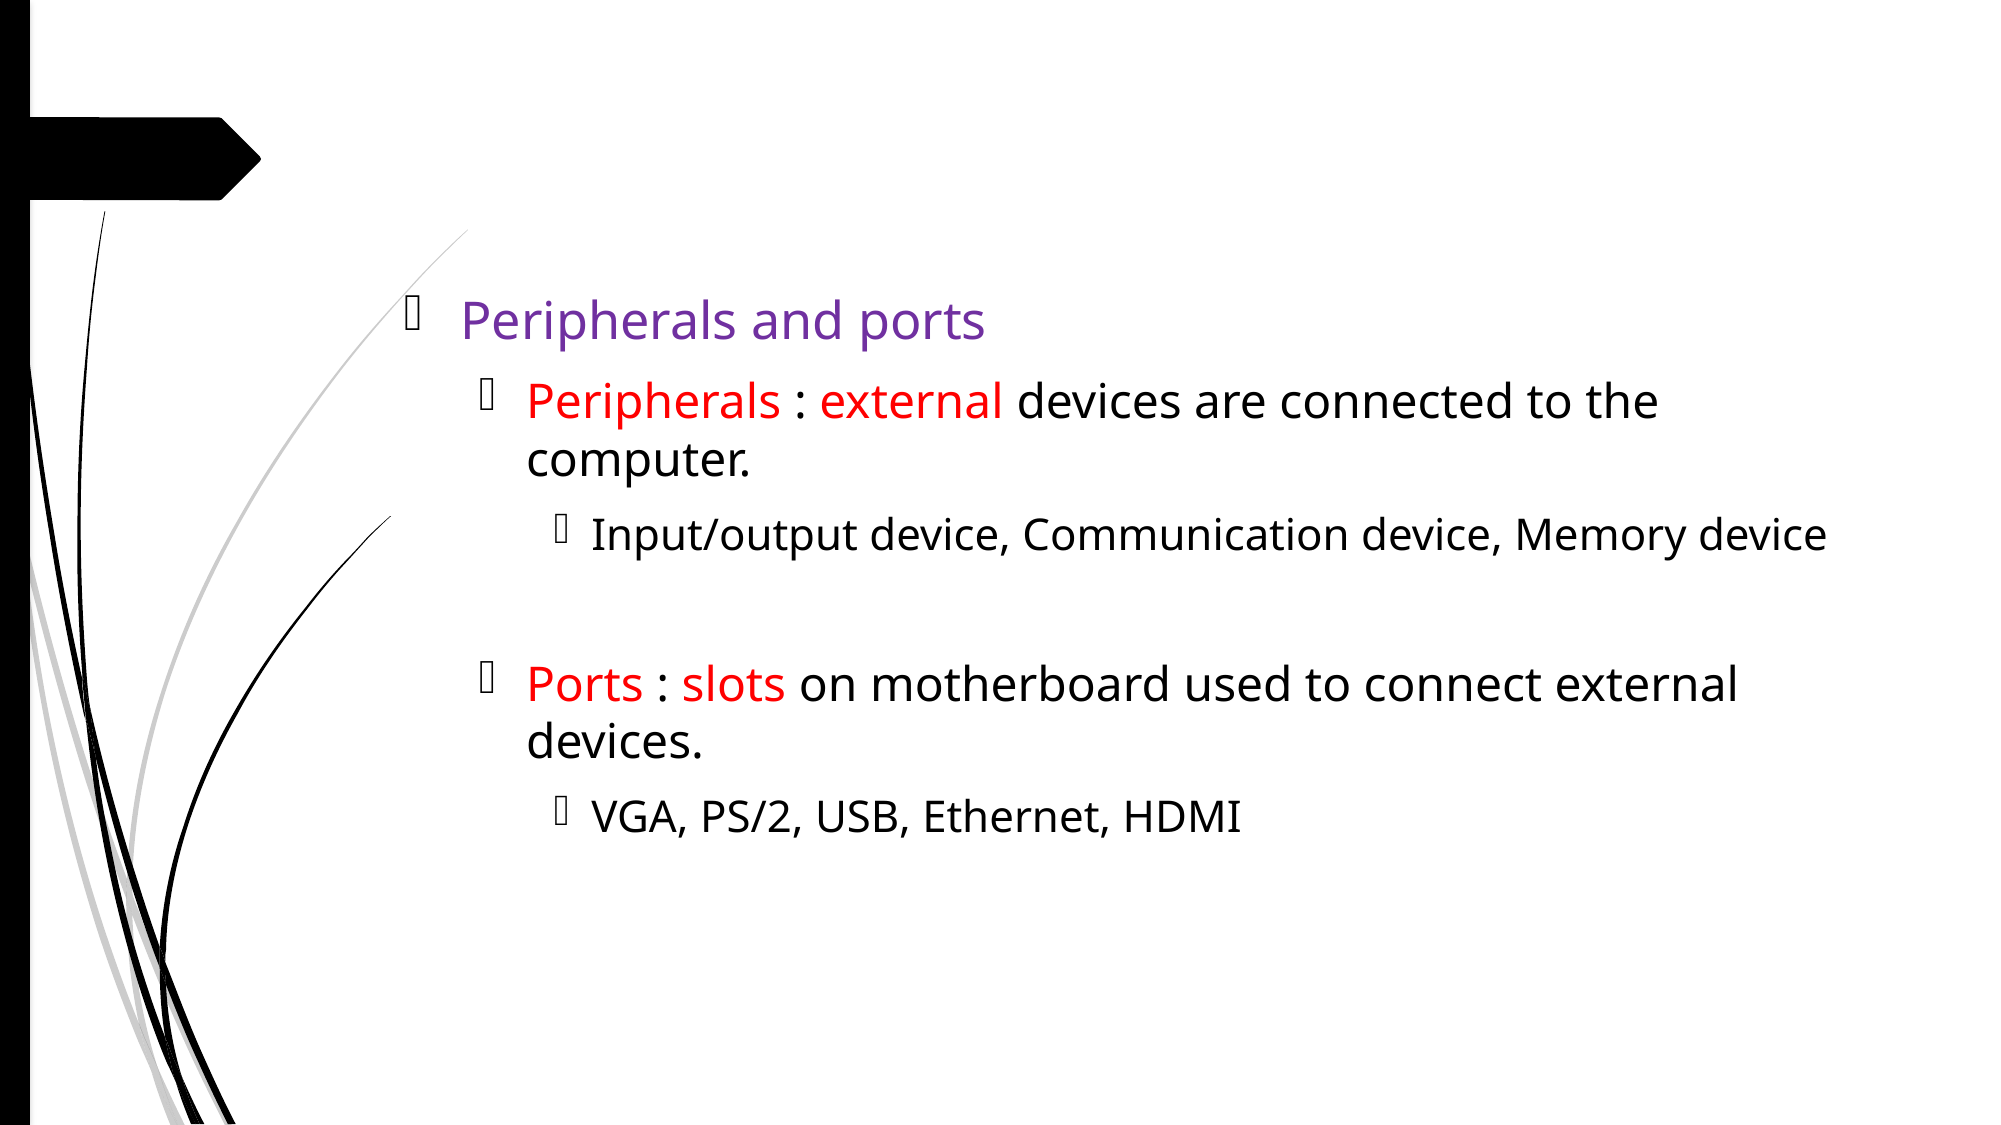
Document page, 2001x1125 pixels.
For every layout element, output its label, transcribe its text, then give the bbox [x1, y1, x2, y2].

list Peripherals and ports Peripherals : external devices are connected to the computer. Input/output device, Communication device, Memory device Ports : slots on motherboard used to connect external devices. VGA, PS/2, USB, Ethernet, HDMI [389, 279, 1888, 900]
